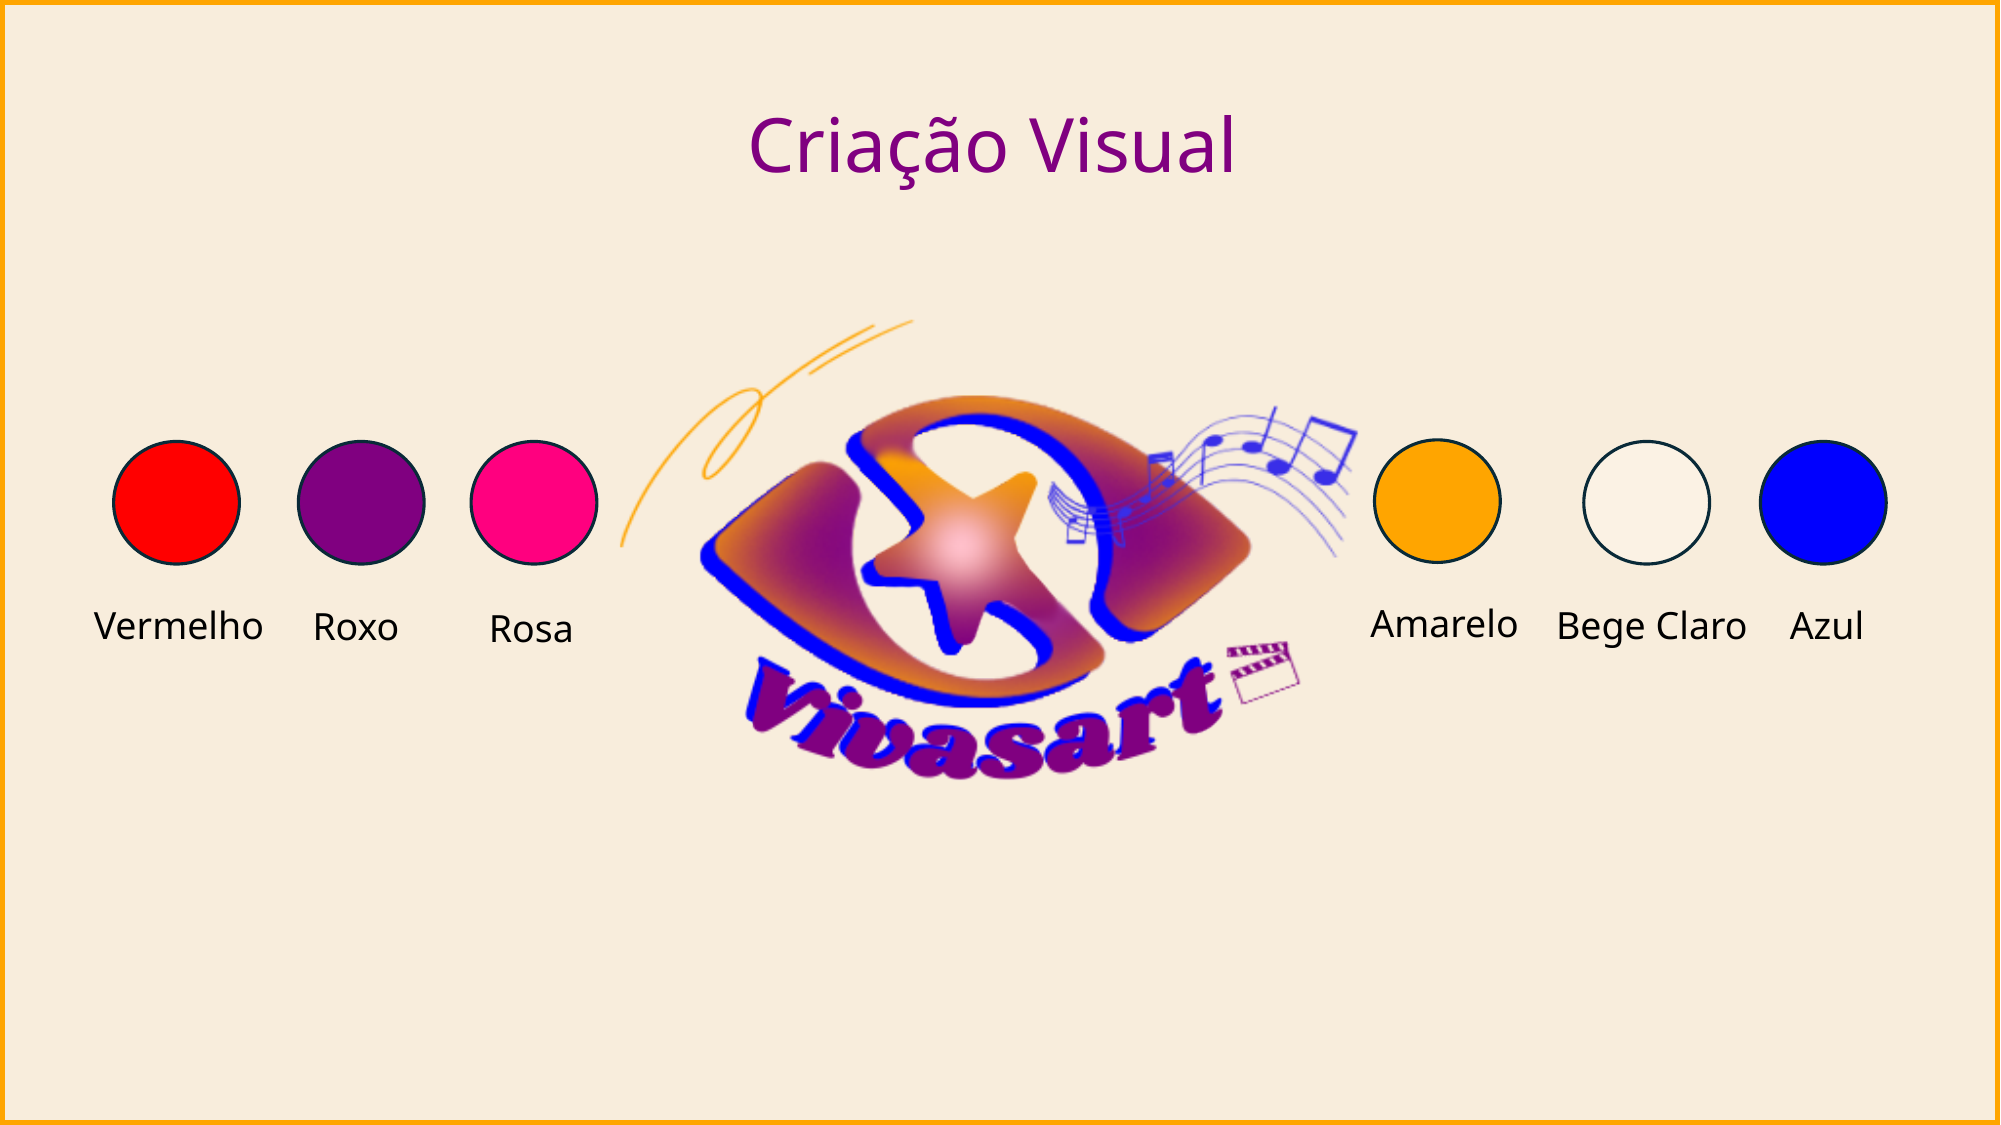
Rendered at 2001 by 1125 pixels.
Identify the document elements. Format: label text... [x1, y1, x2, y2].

picture [511, 109, 1488, 1086]
text_box [0, 0, 2000, 1125]
text_box Bege Claro [1541, 594, 1774, 655]
text_box [1758, 439, 1888, 566]
text_box [1488, 462, 1502, 541]
text_box Amarelo [1488, 592, 1542, 653]
text_box Vermelho [79, 594, 285, 655]
text_box Rosa [474, 597, 511, 658]
text_box [112, 439, 241, 566]
text_box Criação Visual [732, 90, 1492, 196]
text_box [1582, 439, 1712, 566]
text_box [469, 444, 511, 562]
text_box Roxo [297, 595, 504, 656]
text_box Azul [1774, 594, 1948, 655]
text_box [296, 439, 426, 566]
